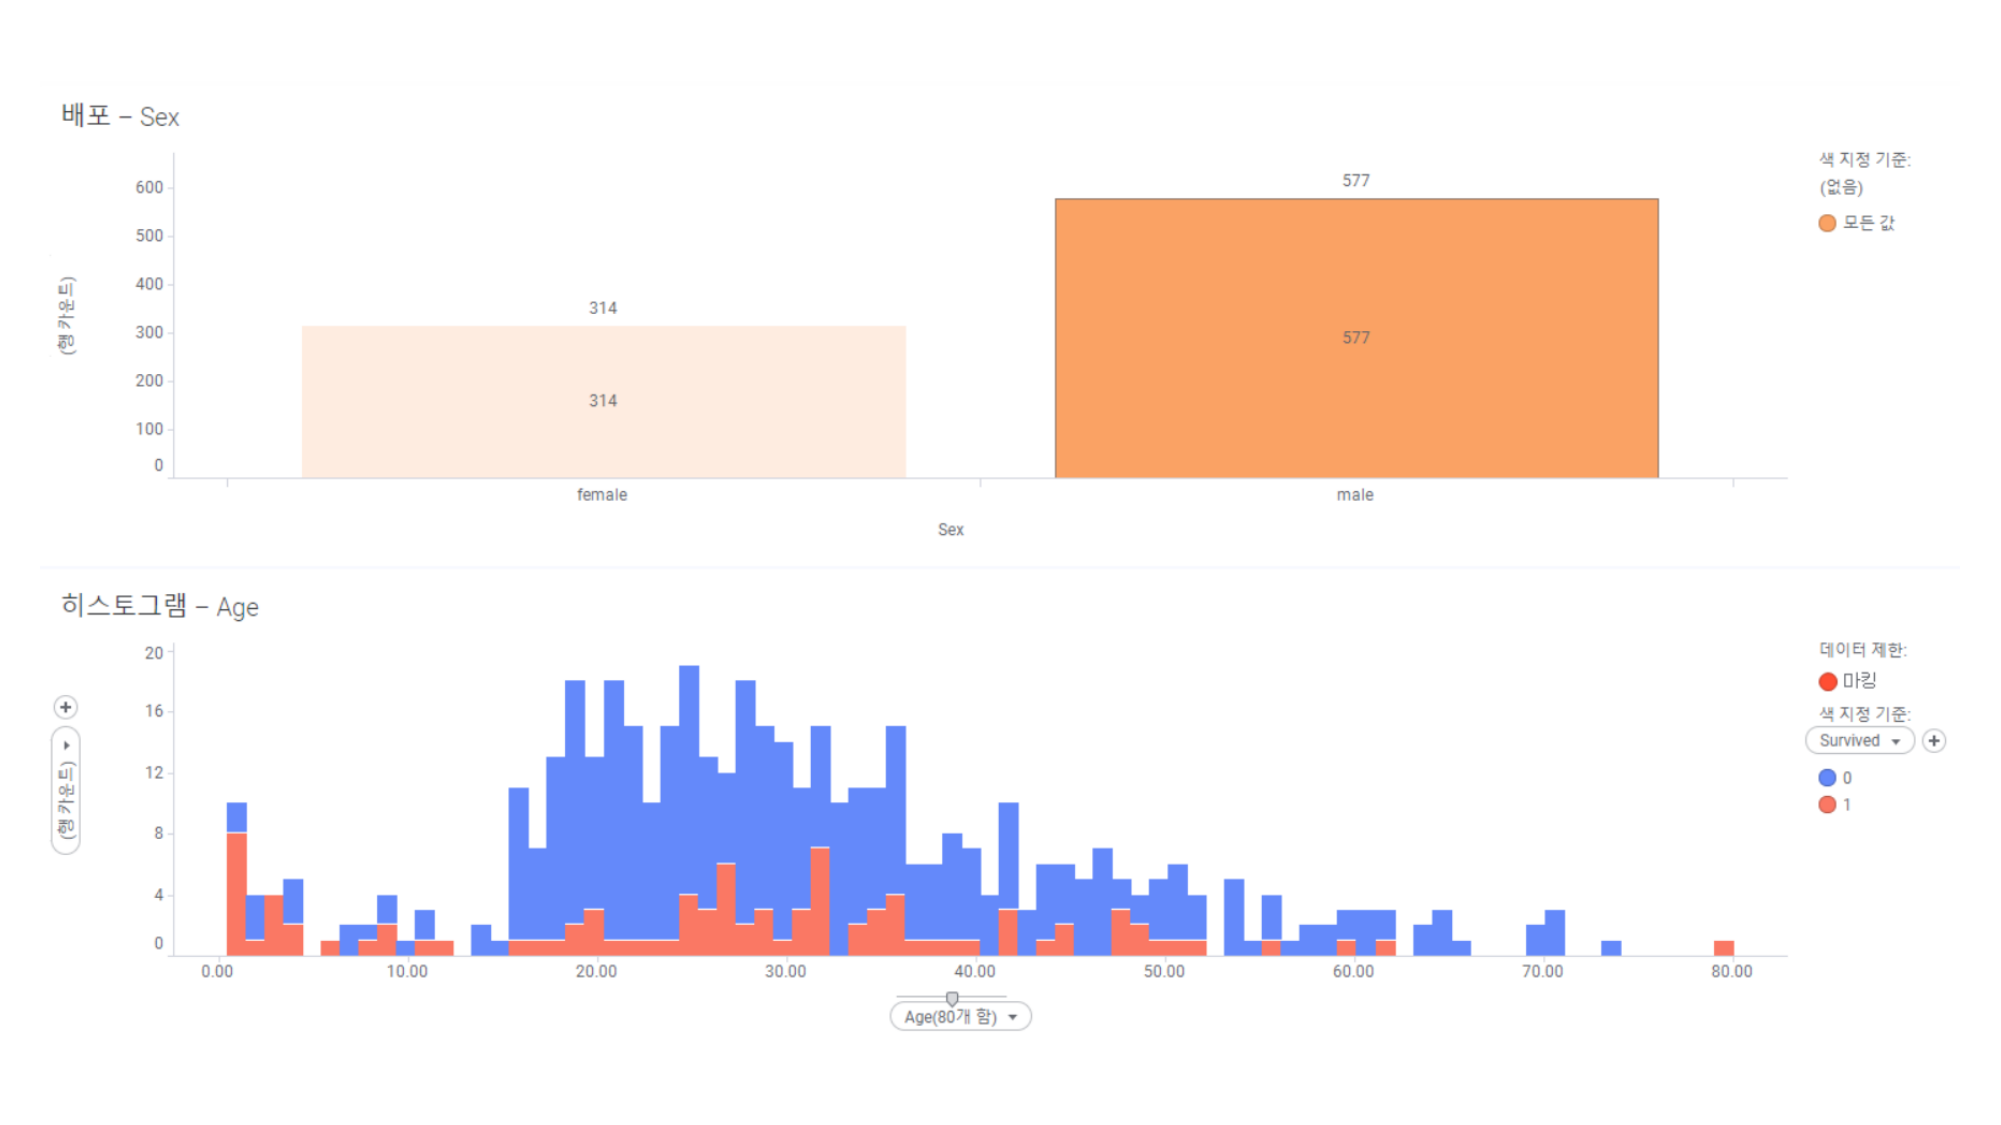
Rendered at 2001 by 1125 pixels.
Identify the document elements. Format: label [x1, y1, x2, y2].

picture [40, 81, 1960, 1044]
